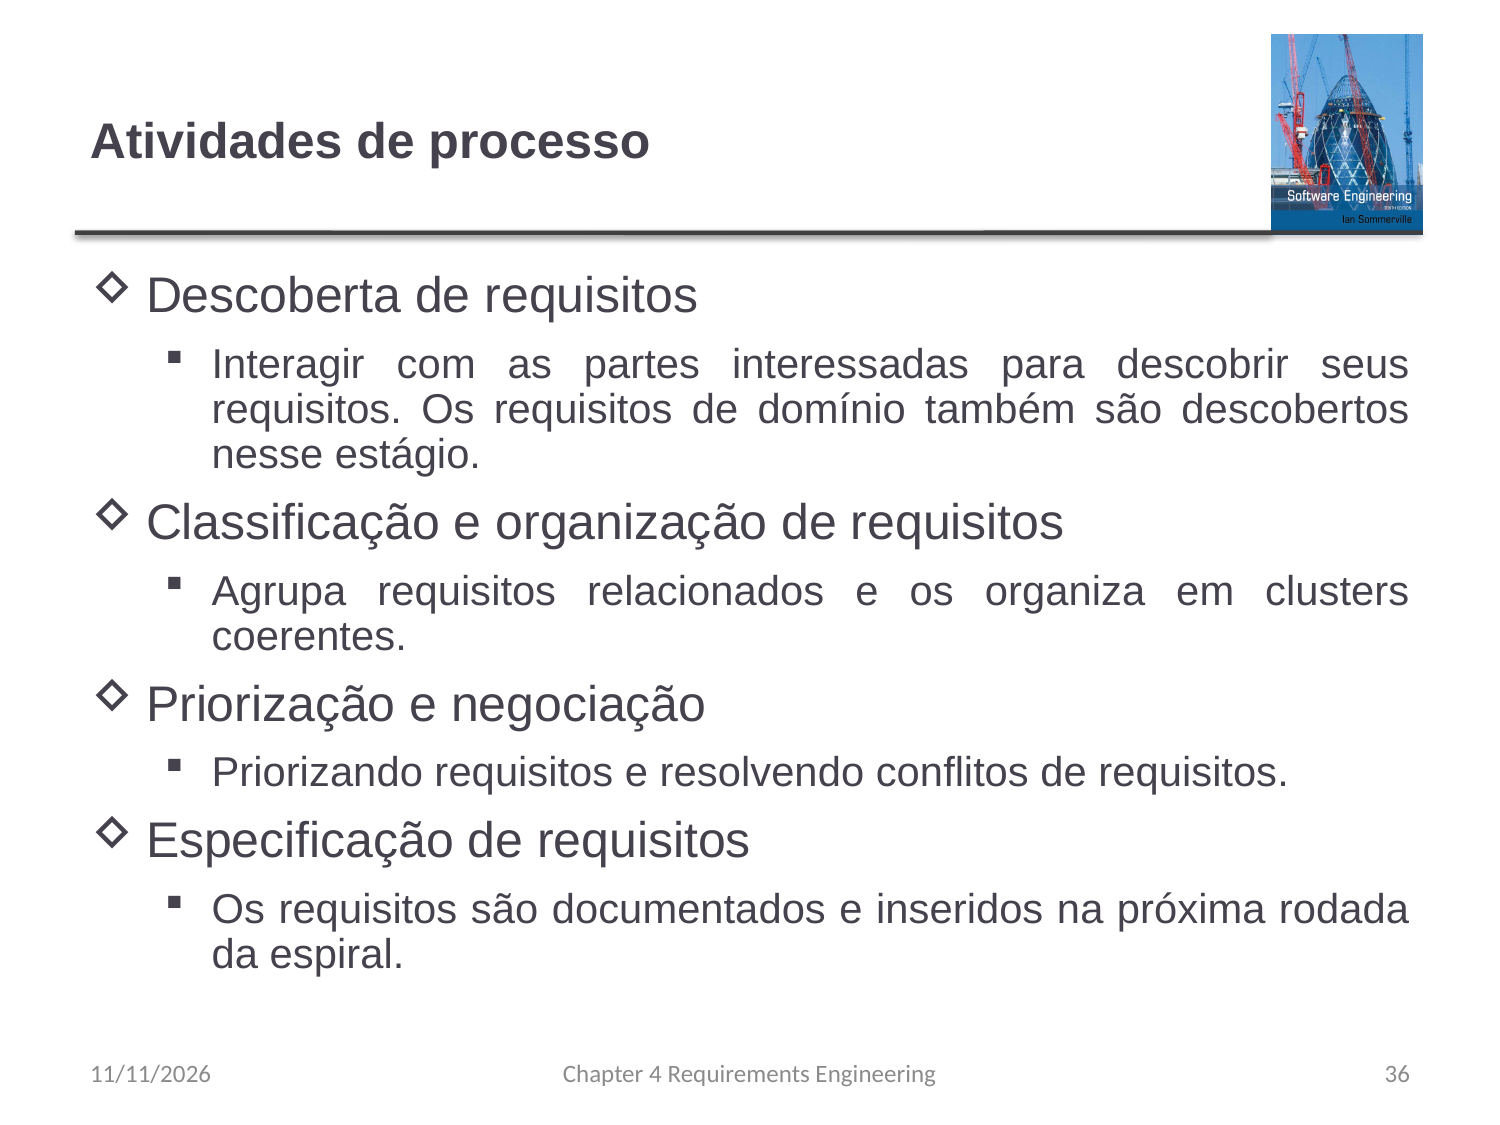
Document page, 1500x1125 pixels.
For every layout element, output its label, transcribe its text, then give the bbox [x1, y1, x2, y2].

list Descoberta de requisitos Interagir com as partes interessadas para descobrir seus requisitos. Os requisitos de domínio também são descobertos nesse estágio. Classificação e organização de requisitos Agrupa requisitos relacionados e os organiza em clusters coerentes. Priorização e negociação Priorizando requisitos e resolvendo conflitos de requisitos. Especificação de requisitos Os requisitos são documentados e inseridos na próxima rodada da espiral. [75, 262, 1425, 1005]
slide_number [75, 1042, 425, 1103]
slide_number 36 [1074, 1042, 1425, 1103]
picture [1271, 34, 1423, 230]
footer Chapter 4 Requirements Engineering [512, 1042, 988, 1103]
title Atividades de processo [74, 44, 1272, 233]
